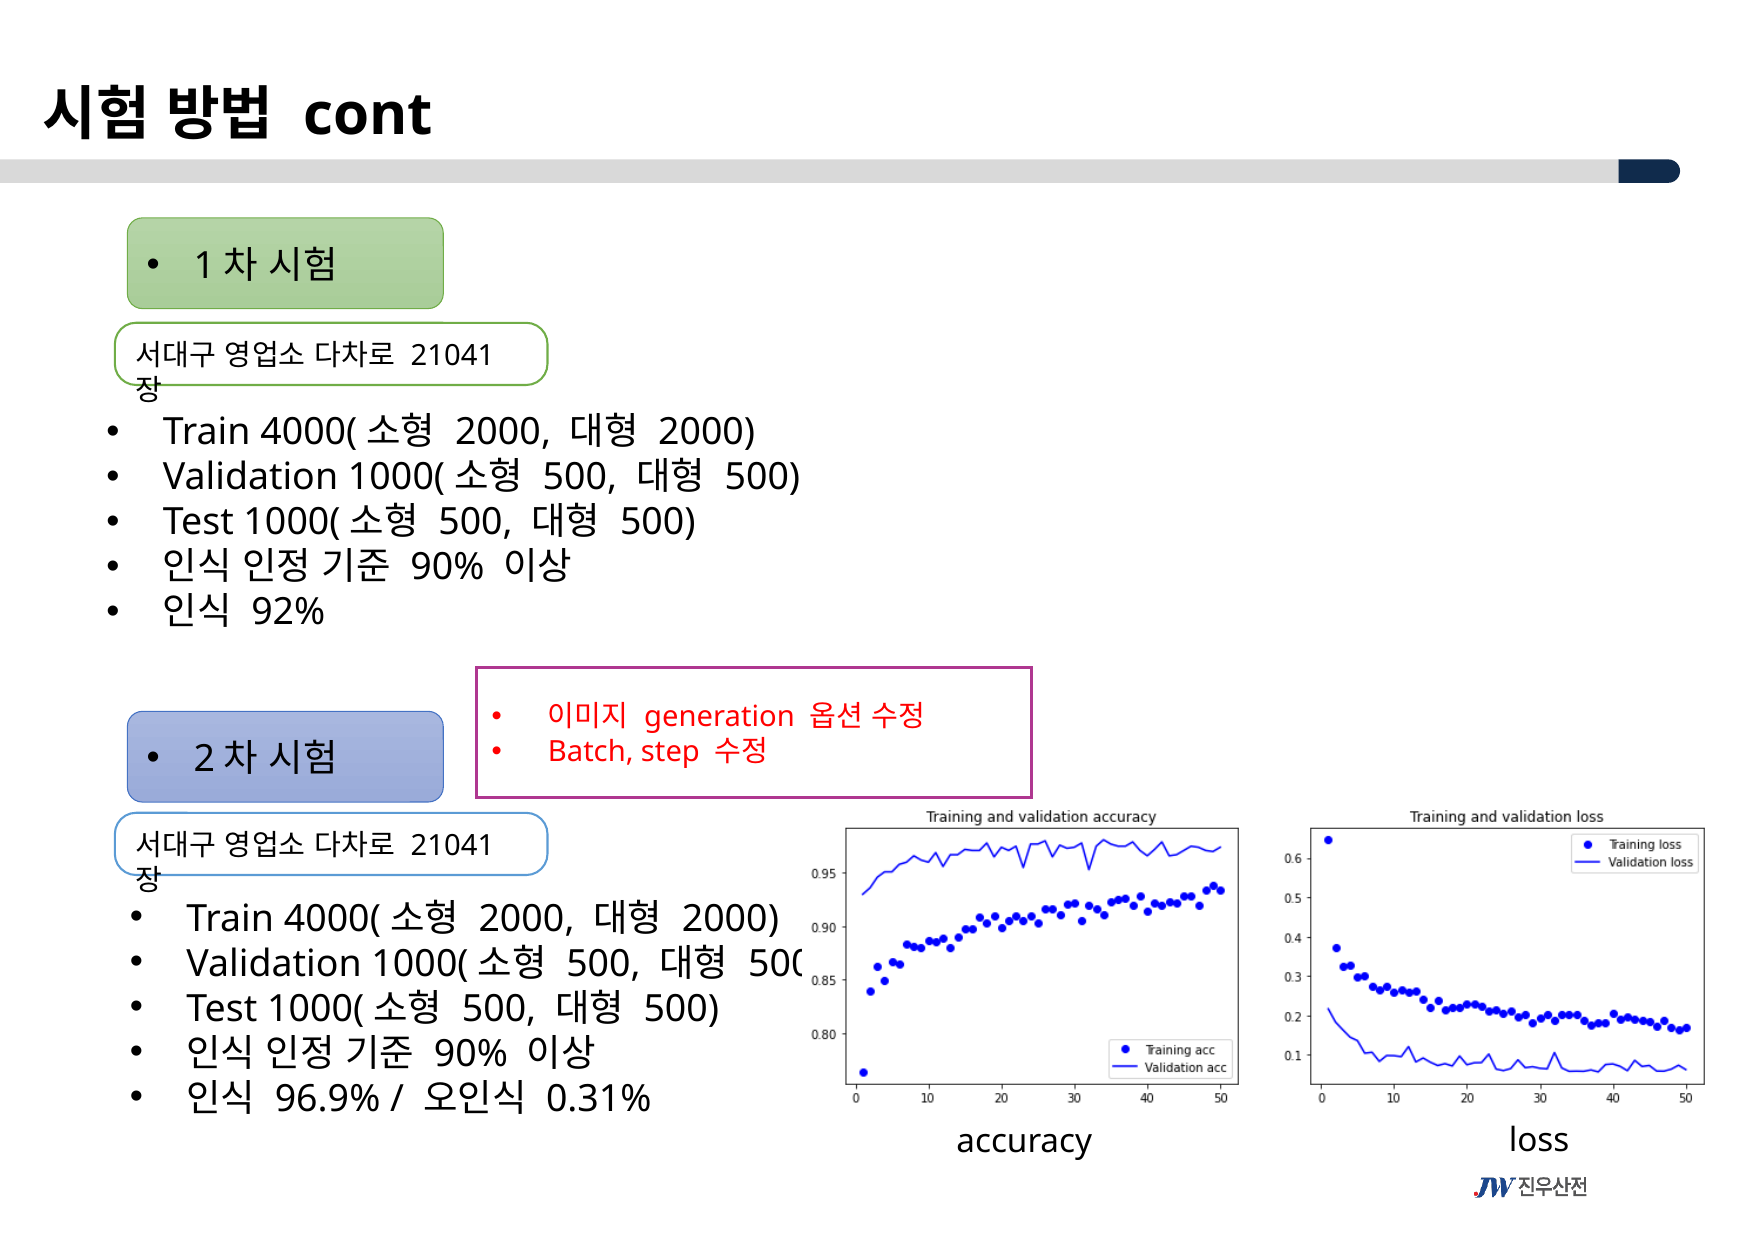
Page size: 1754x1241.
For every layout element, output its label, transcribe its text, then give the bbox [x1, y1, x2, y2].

text_box 2차 시험 [126, 710, 444, 803]
picture [1275, 802, 1712, 1112]
text_box 서대구 영업소 다차로 21041장 [113, 811, 549, 877]
text_box Train 4000(소형 2000, 대형 2000) Validation 1000(소형 500, 대형 500) Test 1000(소형 500, 대형 500) 인식 인정 기준 90% 이상 인식 96.9% / 오인식 0.31% [115, 886, 839, 1126]
text_box 시험 방법 cont [27, 68, 448, 154]
text_box 1차 시험 [126, 217, 444, 310]
text_box loss [1494, 1112, 1585, 1166]
picture [802, 802, 1246, 1112]
text_box 이미지 generation 옵션 수정 Batch, step 수정 [476, 666, 1033, 799]
text_box accuracy [941, 1112, 1108, 1167]
text_box Train 4000(소형 2000, 대형 2000) Validation 1000(소형 500, 대형 500) Test 1000(소형 500, 대형 500) 인식 인정 기준 90% 이상 인식 92% [91, 400, 815, 640]
picture [1465, 1172, 1596, 1203]
text_box 서대구 영업소 다차로 21041장 [113, 321, 549, 387]
